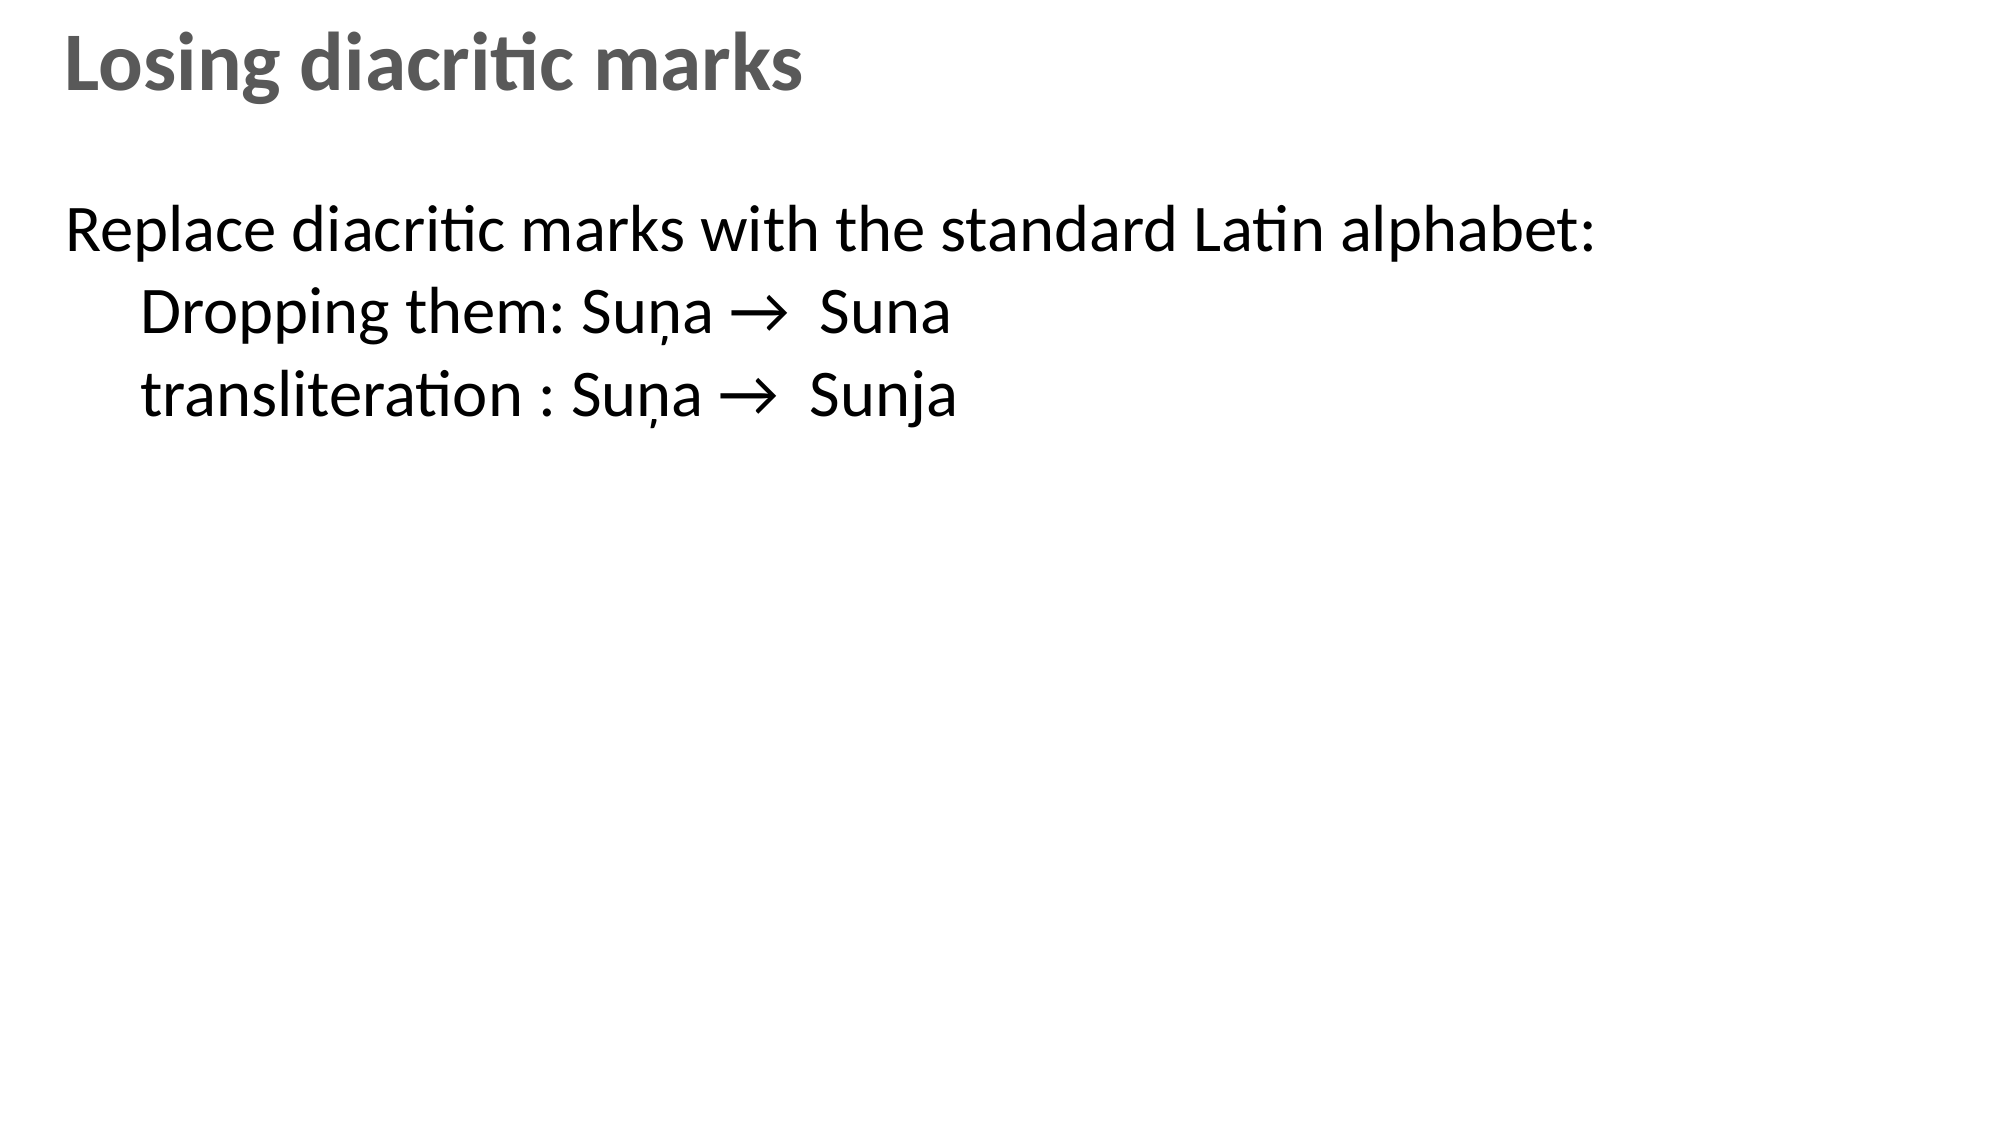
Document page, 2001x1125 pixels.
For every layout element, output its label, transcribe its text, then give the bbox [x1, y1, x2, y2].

text_box Losing diacritic marks [49, 0, 2000, 115]
list Replace diacritic marks with the standard Latin alphabet: Dropping them: Suņa → Suna transliteration : Suņa → Sunja [50, 186, 1863, 1101]
